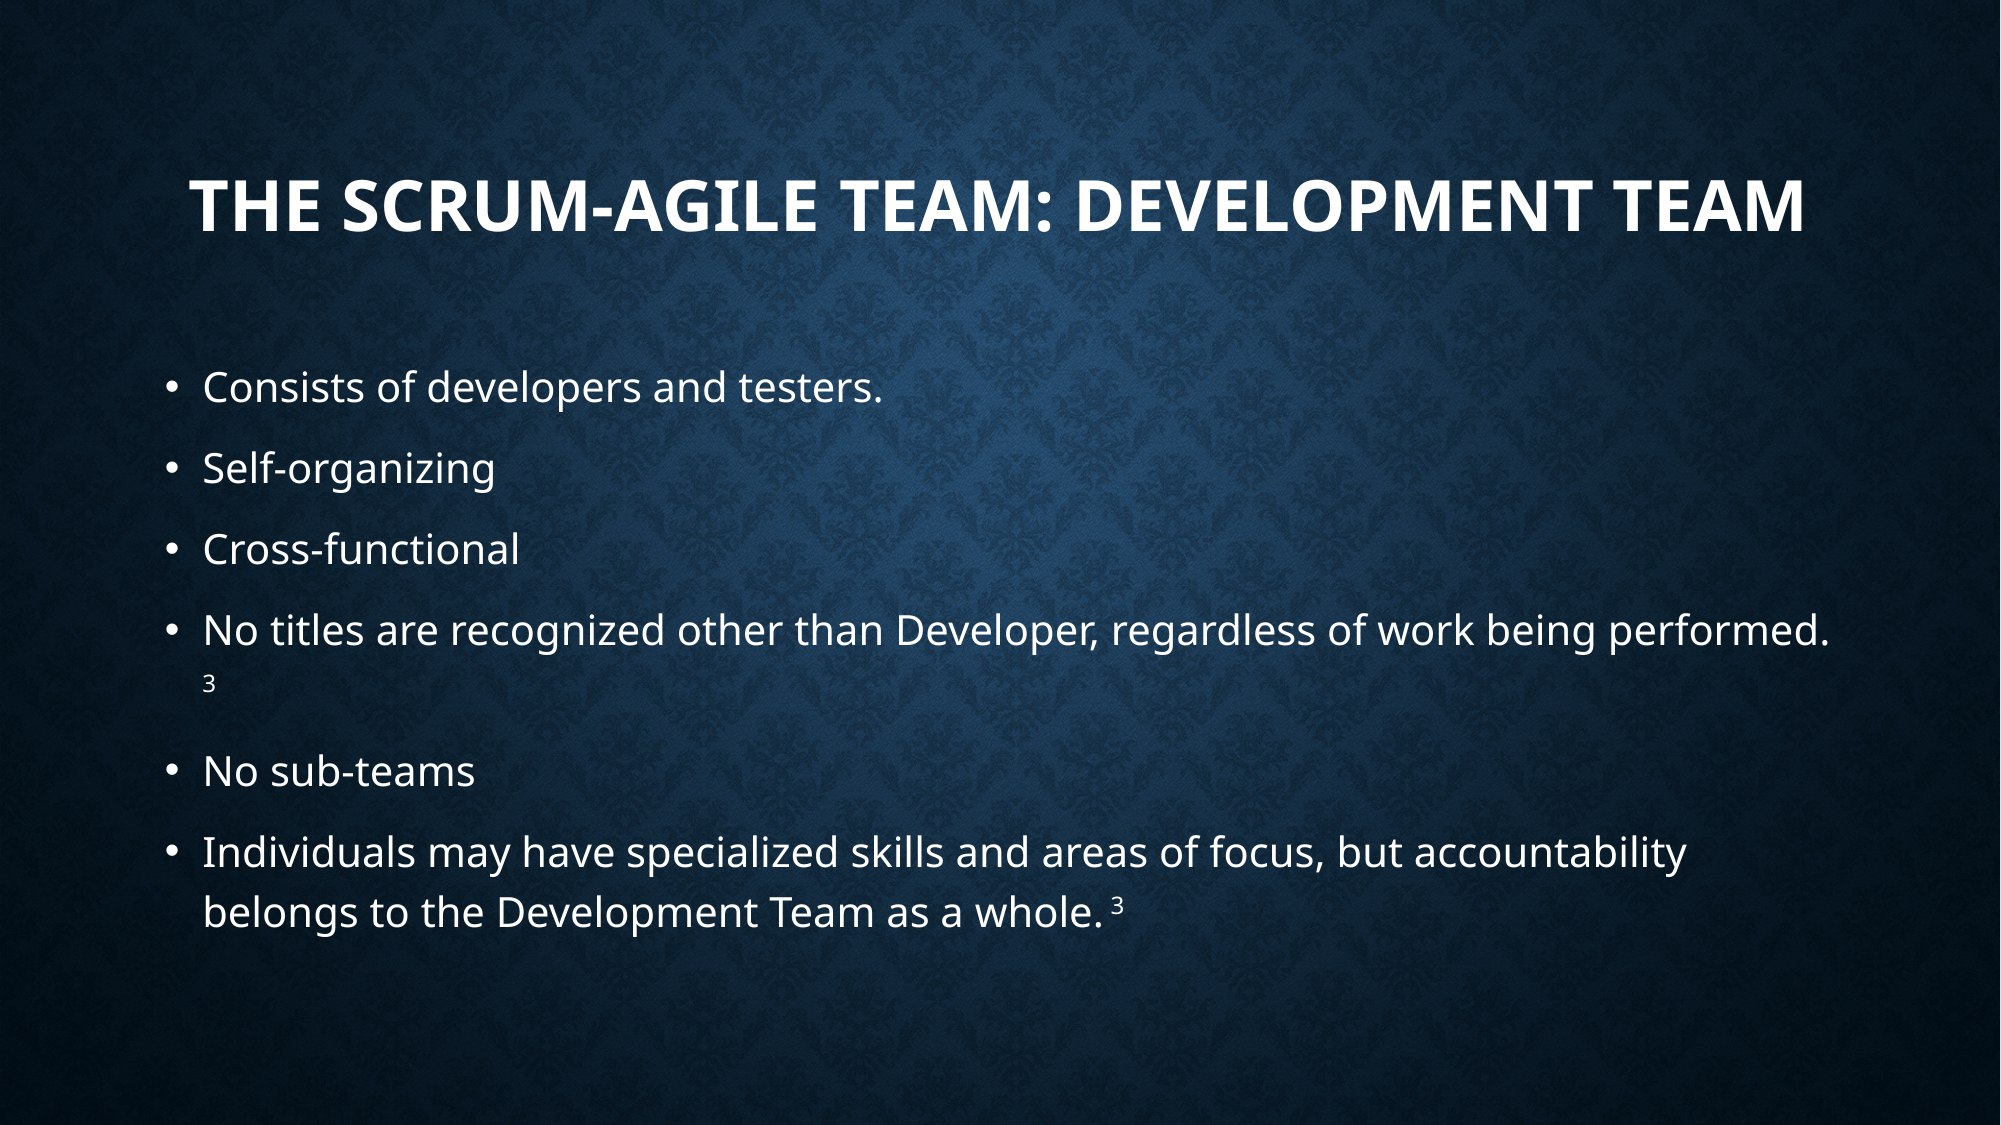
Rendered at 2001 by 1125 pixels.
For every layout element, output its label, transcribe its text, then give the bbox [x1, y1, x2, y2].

list Consists of developers and testers. Self-organizing Cross-functional No titles are recognized other than Developer, regardless of work being performed. 3 No sub-teams Individuals may have specialized skills and areas of focus, but accountability belongs to the Development Team as a whole. 3 [149, 343, 1849, 950]
title The Scrum-Agile Team: Development Team [149, 99, 1849, 318]
